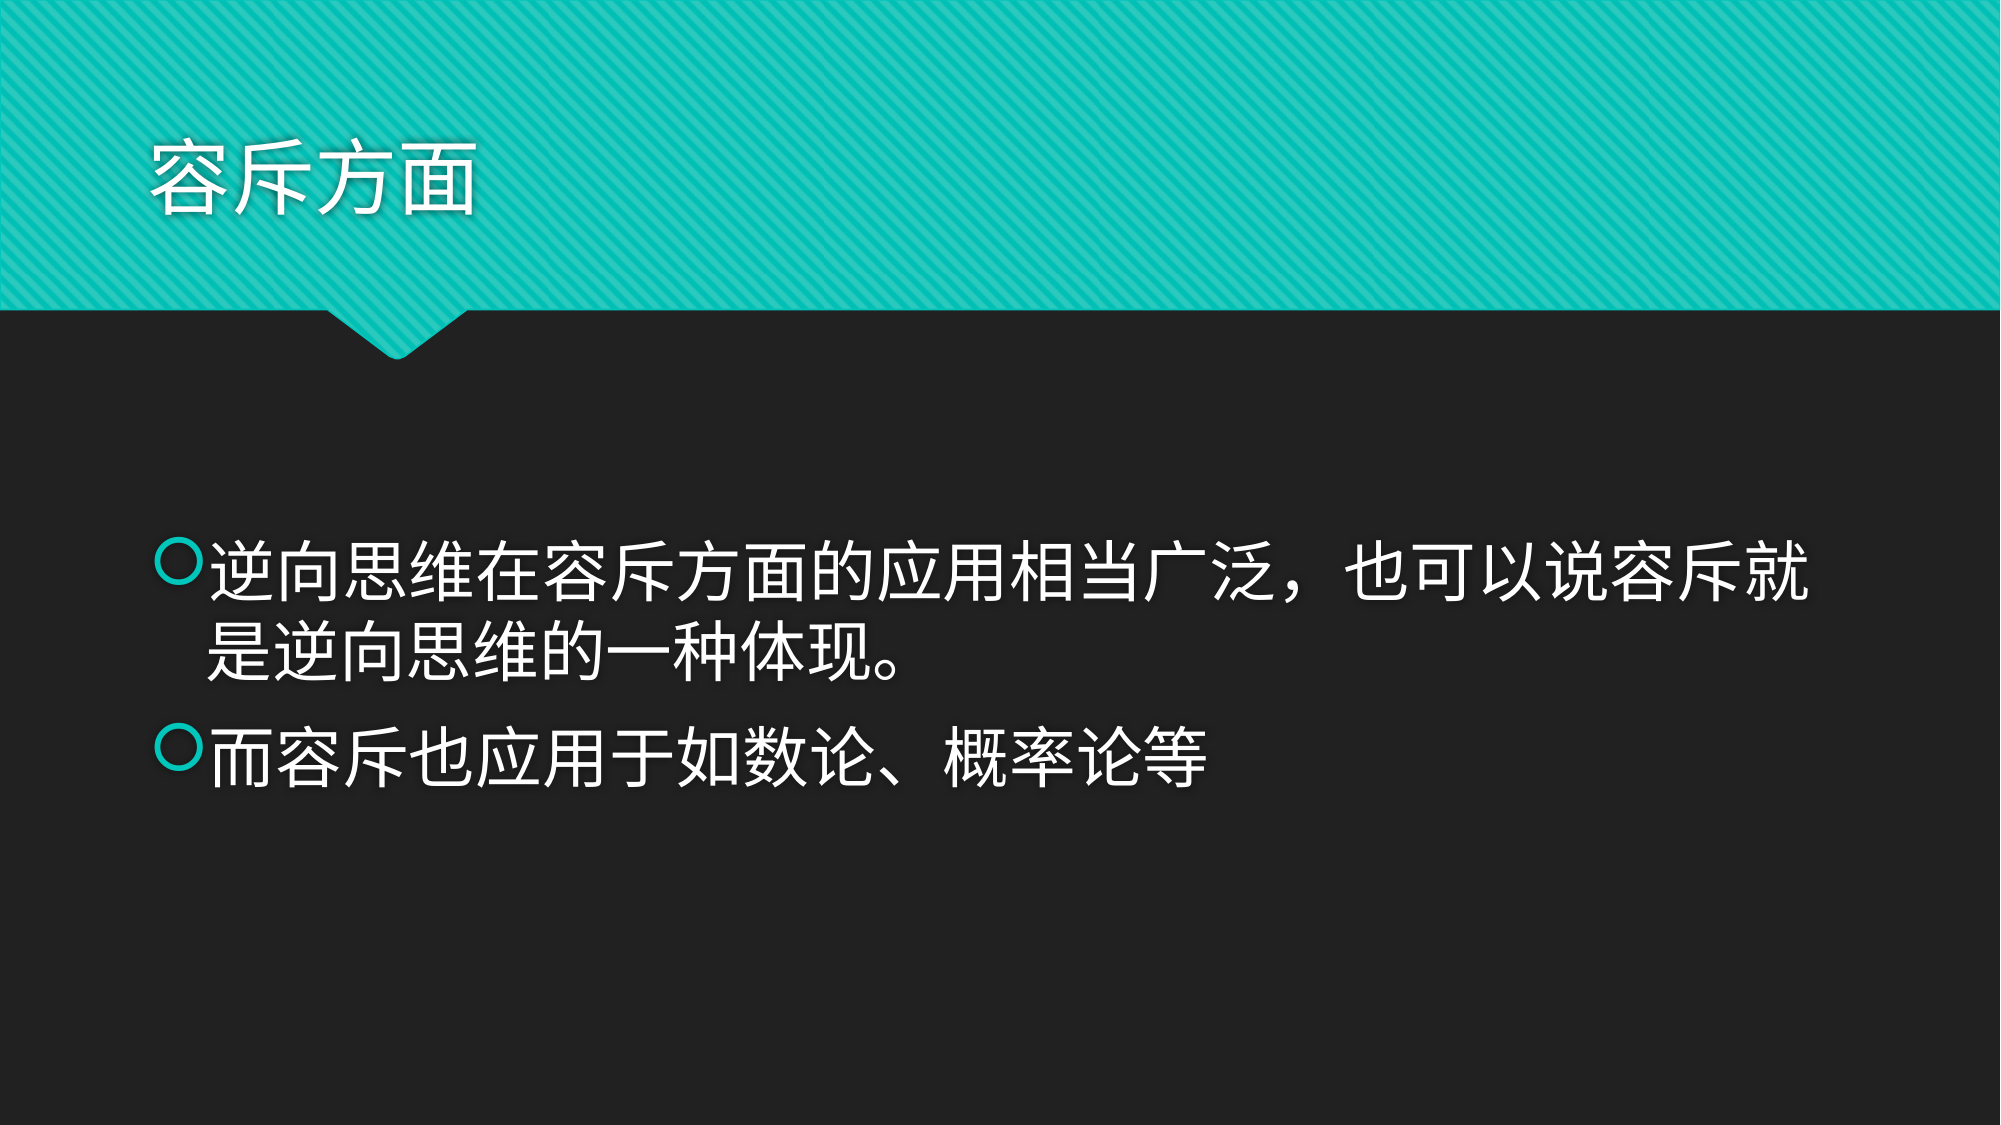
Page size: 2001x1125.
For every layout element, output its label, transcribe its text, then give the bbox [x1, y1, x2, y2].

list 逆向思维在容斥方面的应用相当广泛，也可以说容斥就是逆向思维的一种体现。 而容斥也应用于如数论、概率论等 [134, 364, 1866, 962]
title 容斥方面 [132, 73, 1868, 233]
